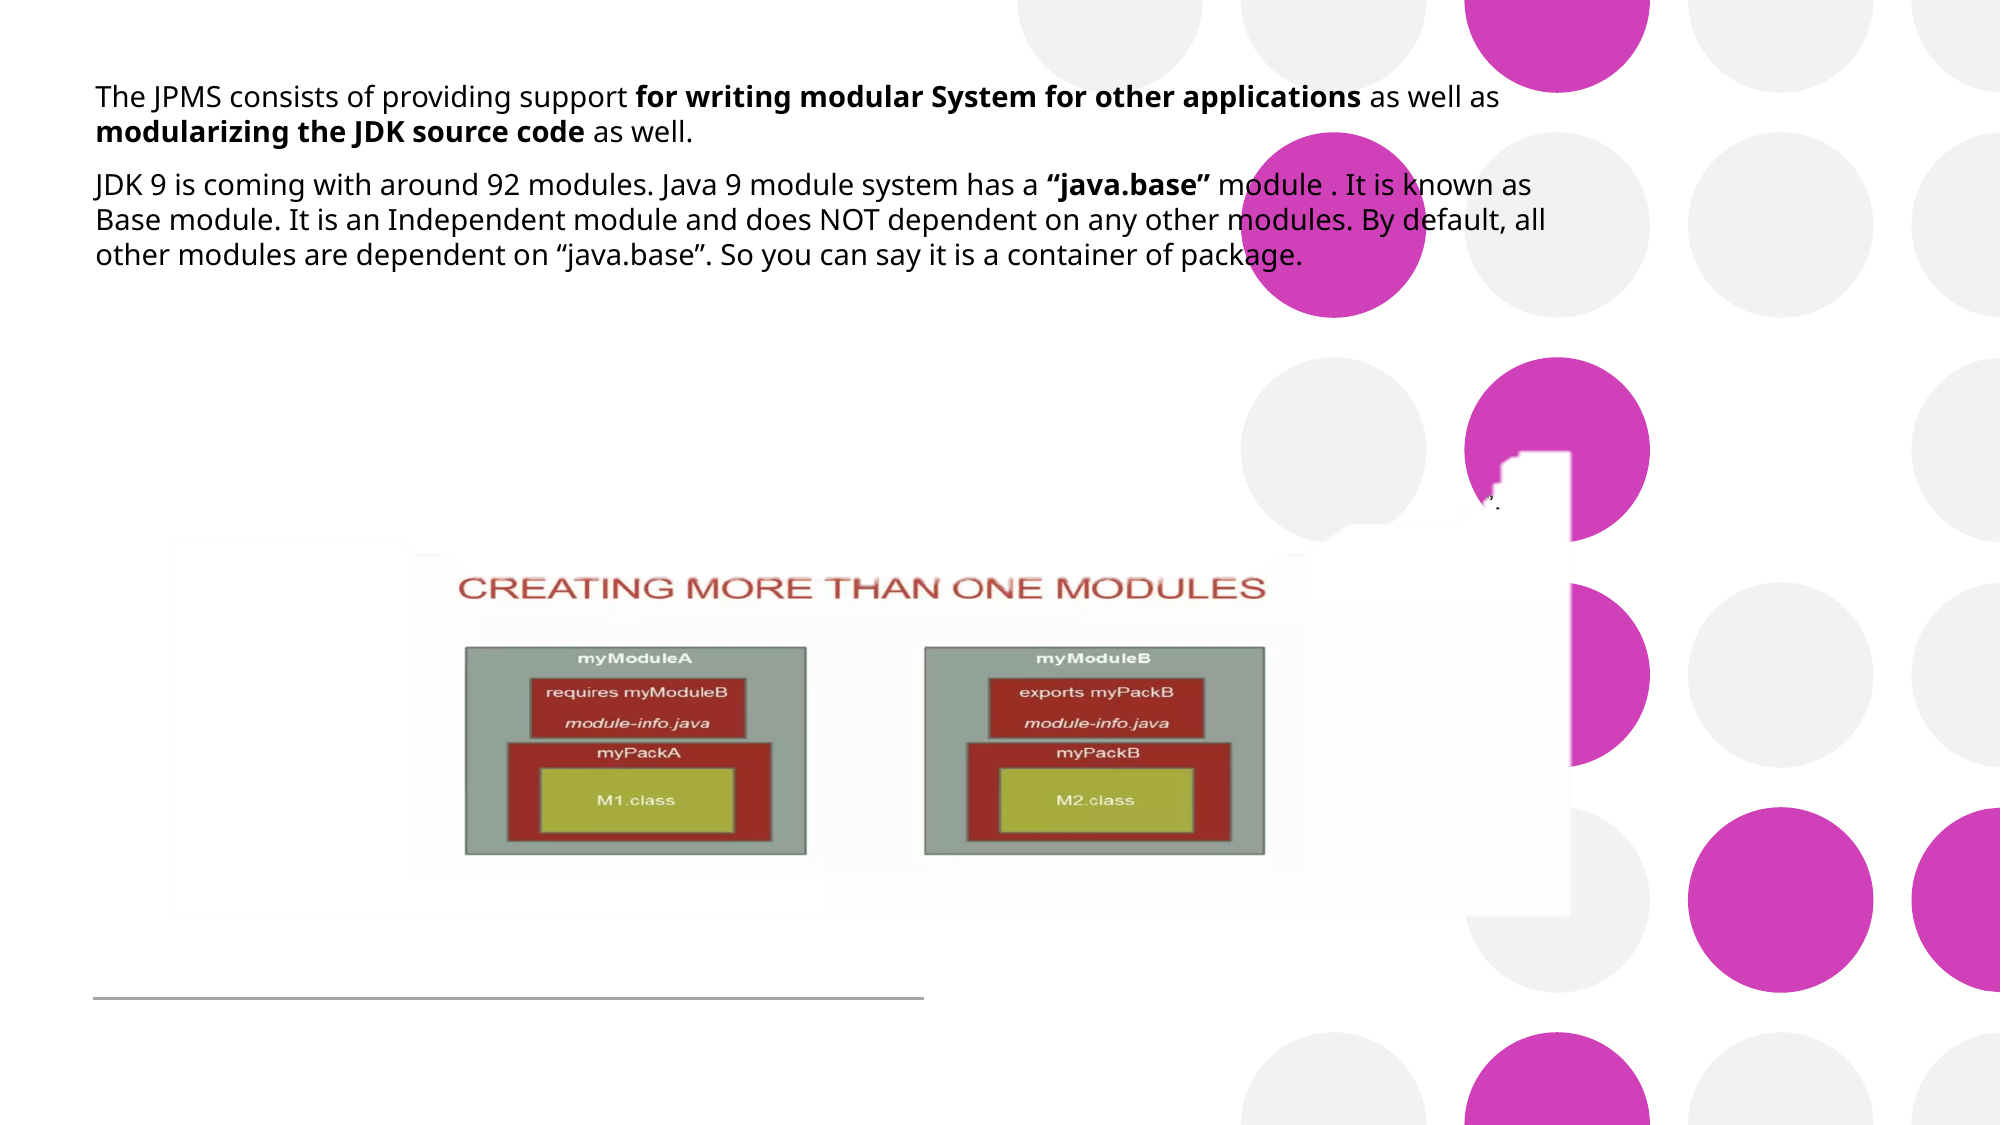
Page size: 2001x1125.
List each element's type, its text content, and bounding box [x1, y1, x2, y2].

subtitle The JPMS consists of providing support for writing modular System for other applications as well as modularizing the JDK source code as well. JDK 9 is coming with around 92 modules. Java 9 module system has a “java.base” module . It is known as Base module. It is an Independent module and does NOT dependent on any other modules. By default, all other modules are dependent on “java.base”. So you can say it is a container of package. [80, 51, 1567, 233]
picture [0, 233, 1813, 1002]
